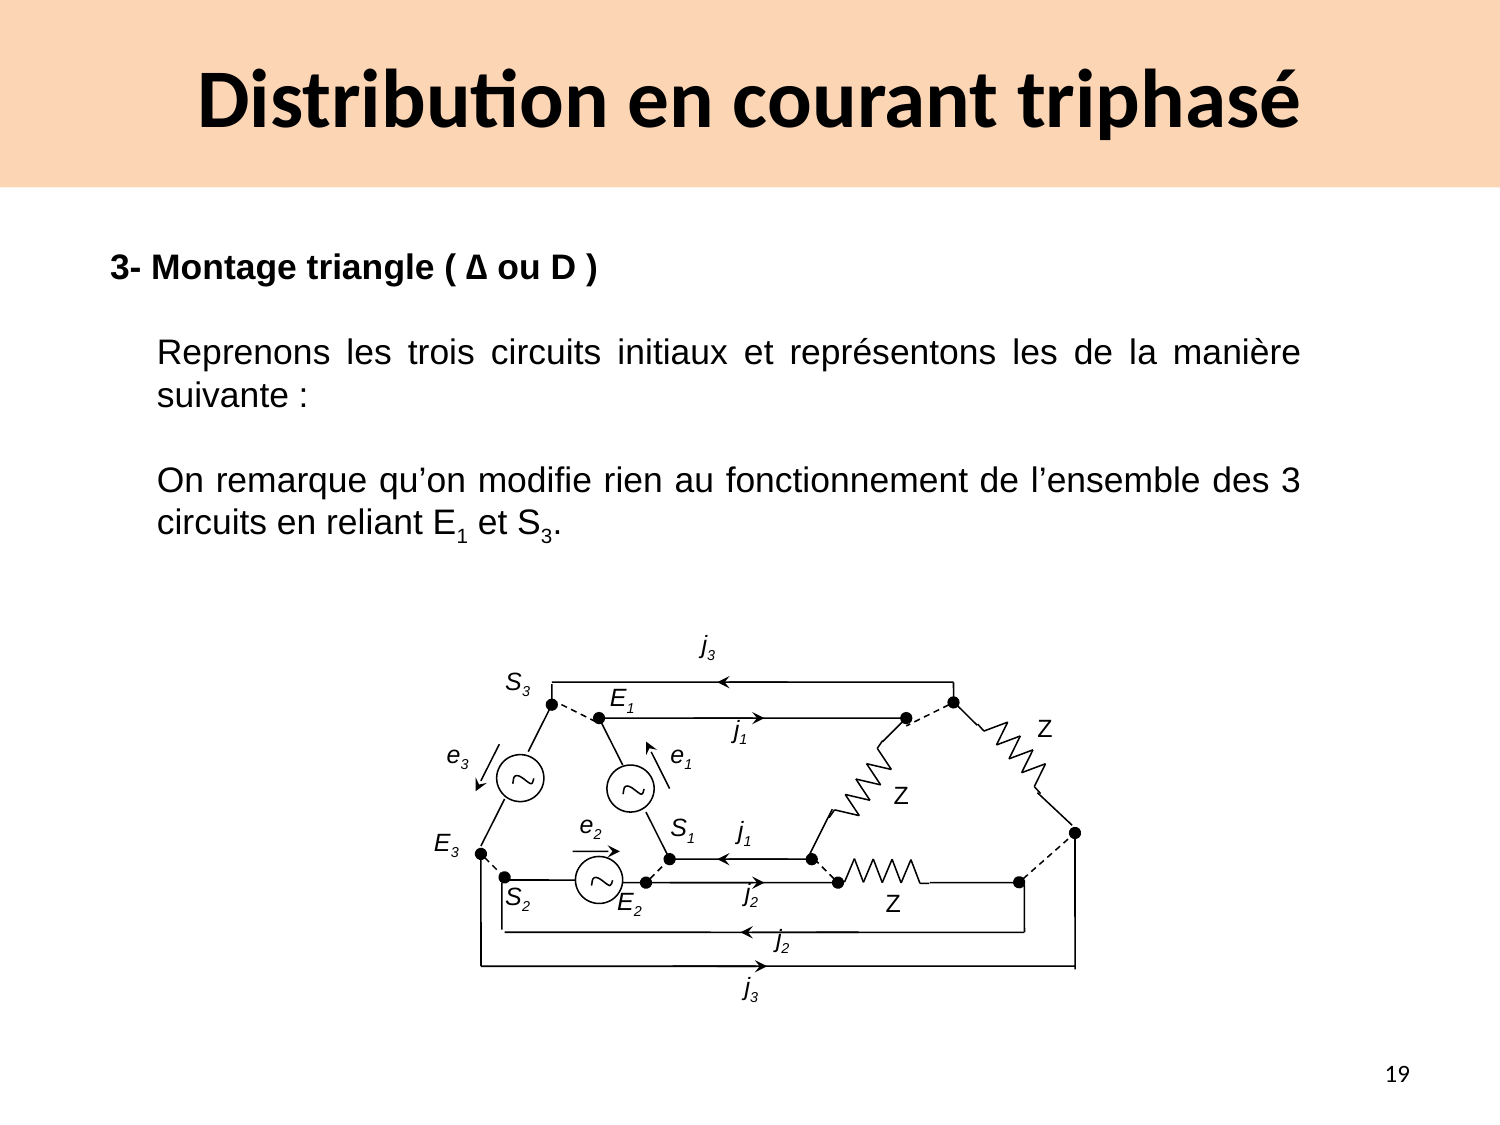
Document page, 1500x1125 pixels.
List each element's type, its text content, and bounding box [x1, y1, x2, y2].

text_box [418, 621, 1094, 1035]
slide_number 19 [1074, 1042, 1425, 1103]
text_box 3- Montage triangle ( ∆ ou D ) Reprenons les trois circuits initiaux et représentons les de la manière suivante : On remarque qu’on modifie rien au fonctionnement de l’ensemble des 3 circuits en reliant E1 et S3. [95, 236, 1317, 640]
title Distribution en courant triphasé [0, 0, 1500, 188]
